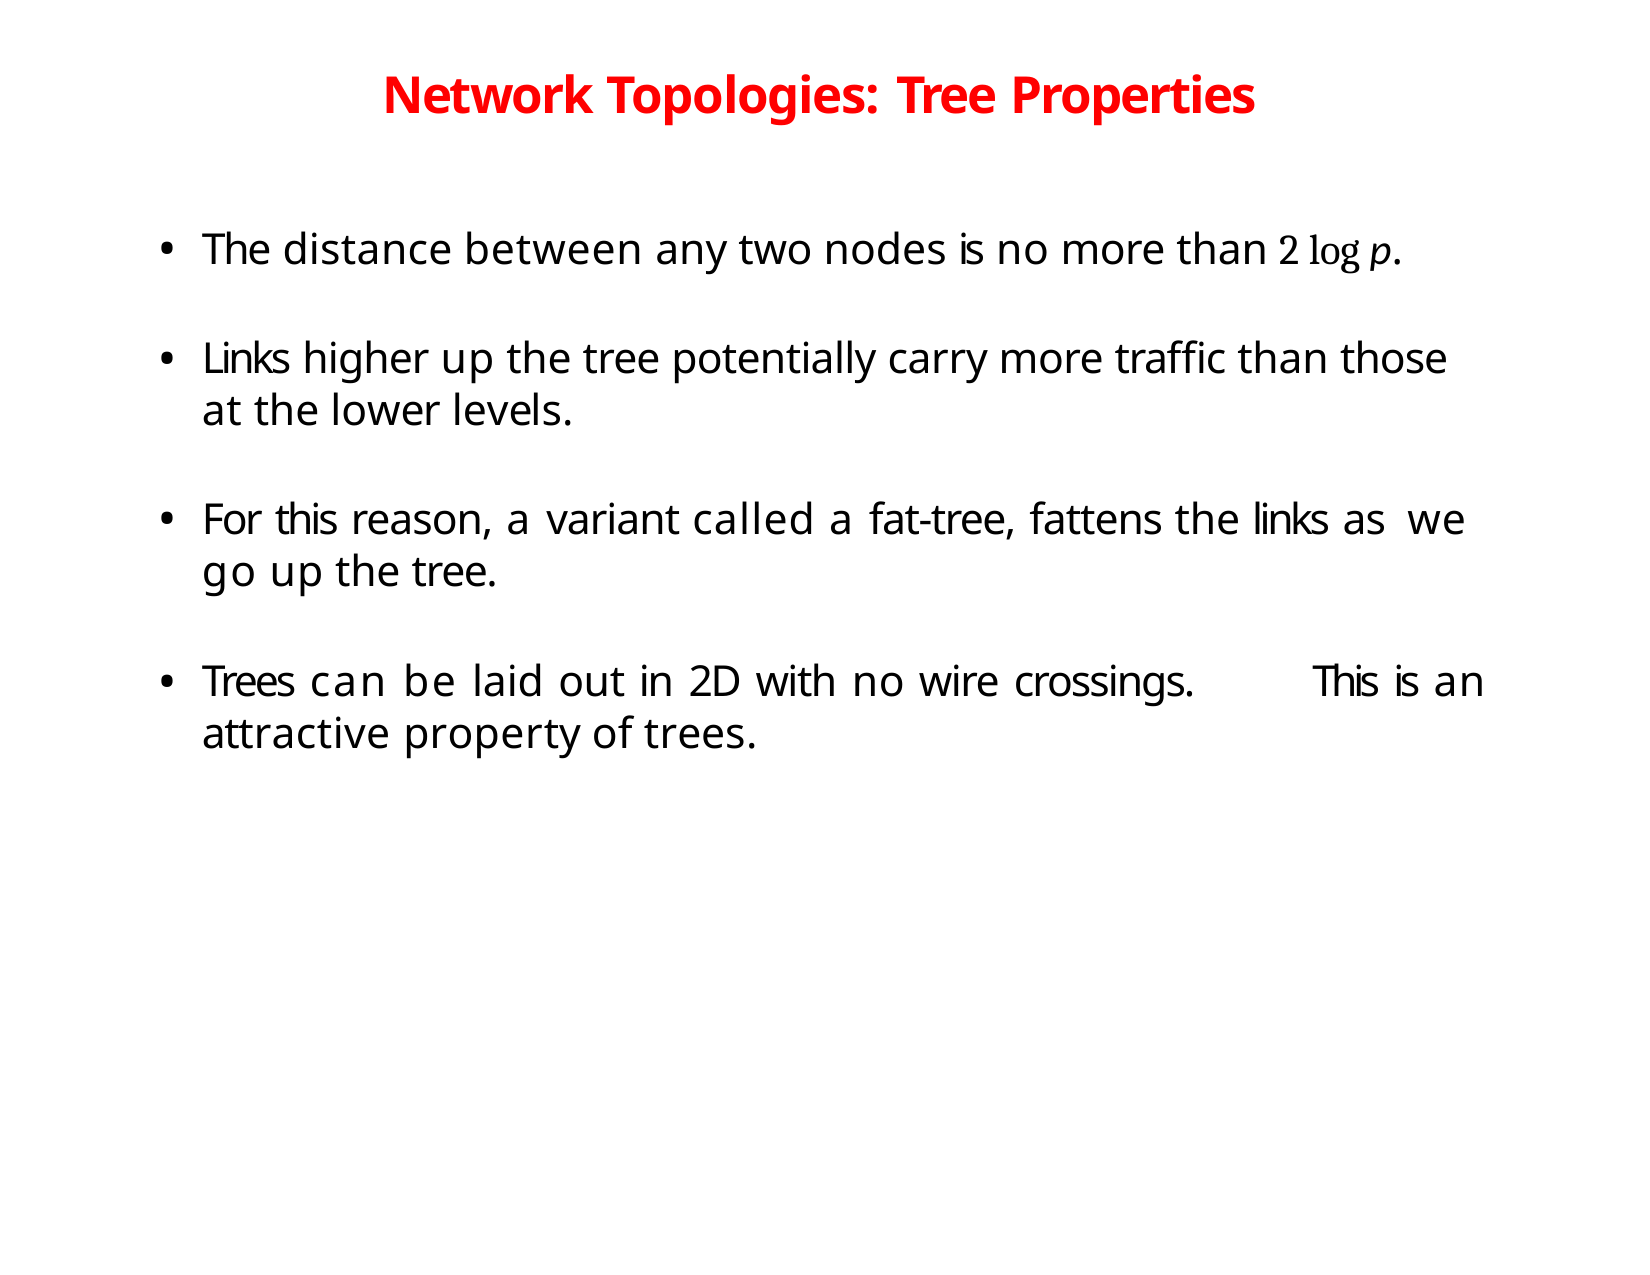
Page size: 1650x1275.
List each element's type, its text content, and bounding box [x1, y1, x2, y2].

text_box This is an [1310, 651, 1502, 706]
title Network Topologies: Tree Properties [380, 59, 1269, 219]
text_box attractive property of trees. [199, 703, 775, 757]
text_box The distance between any two nodes is no more than 2 log p. Links higher up the tree potentially carry more traffic than those at the lower levels. For this reason, a variant called a fat-tree, fattens the links as we go up the tree. [157, 219, 1502, 595]
text_box Trees can be laid out in 2D with no wire crossings. [157, 651, 1282, 706]
